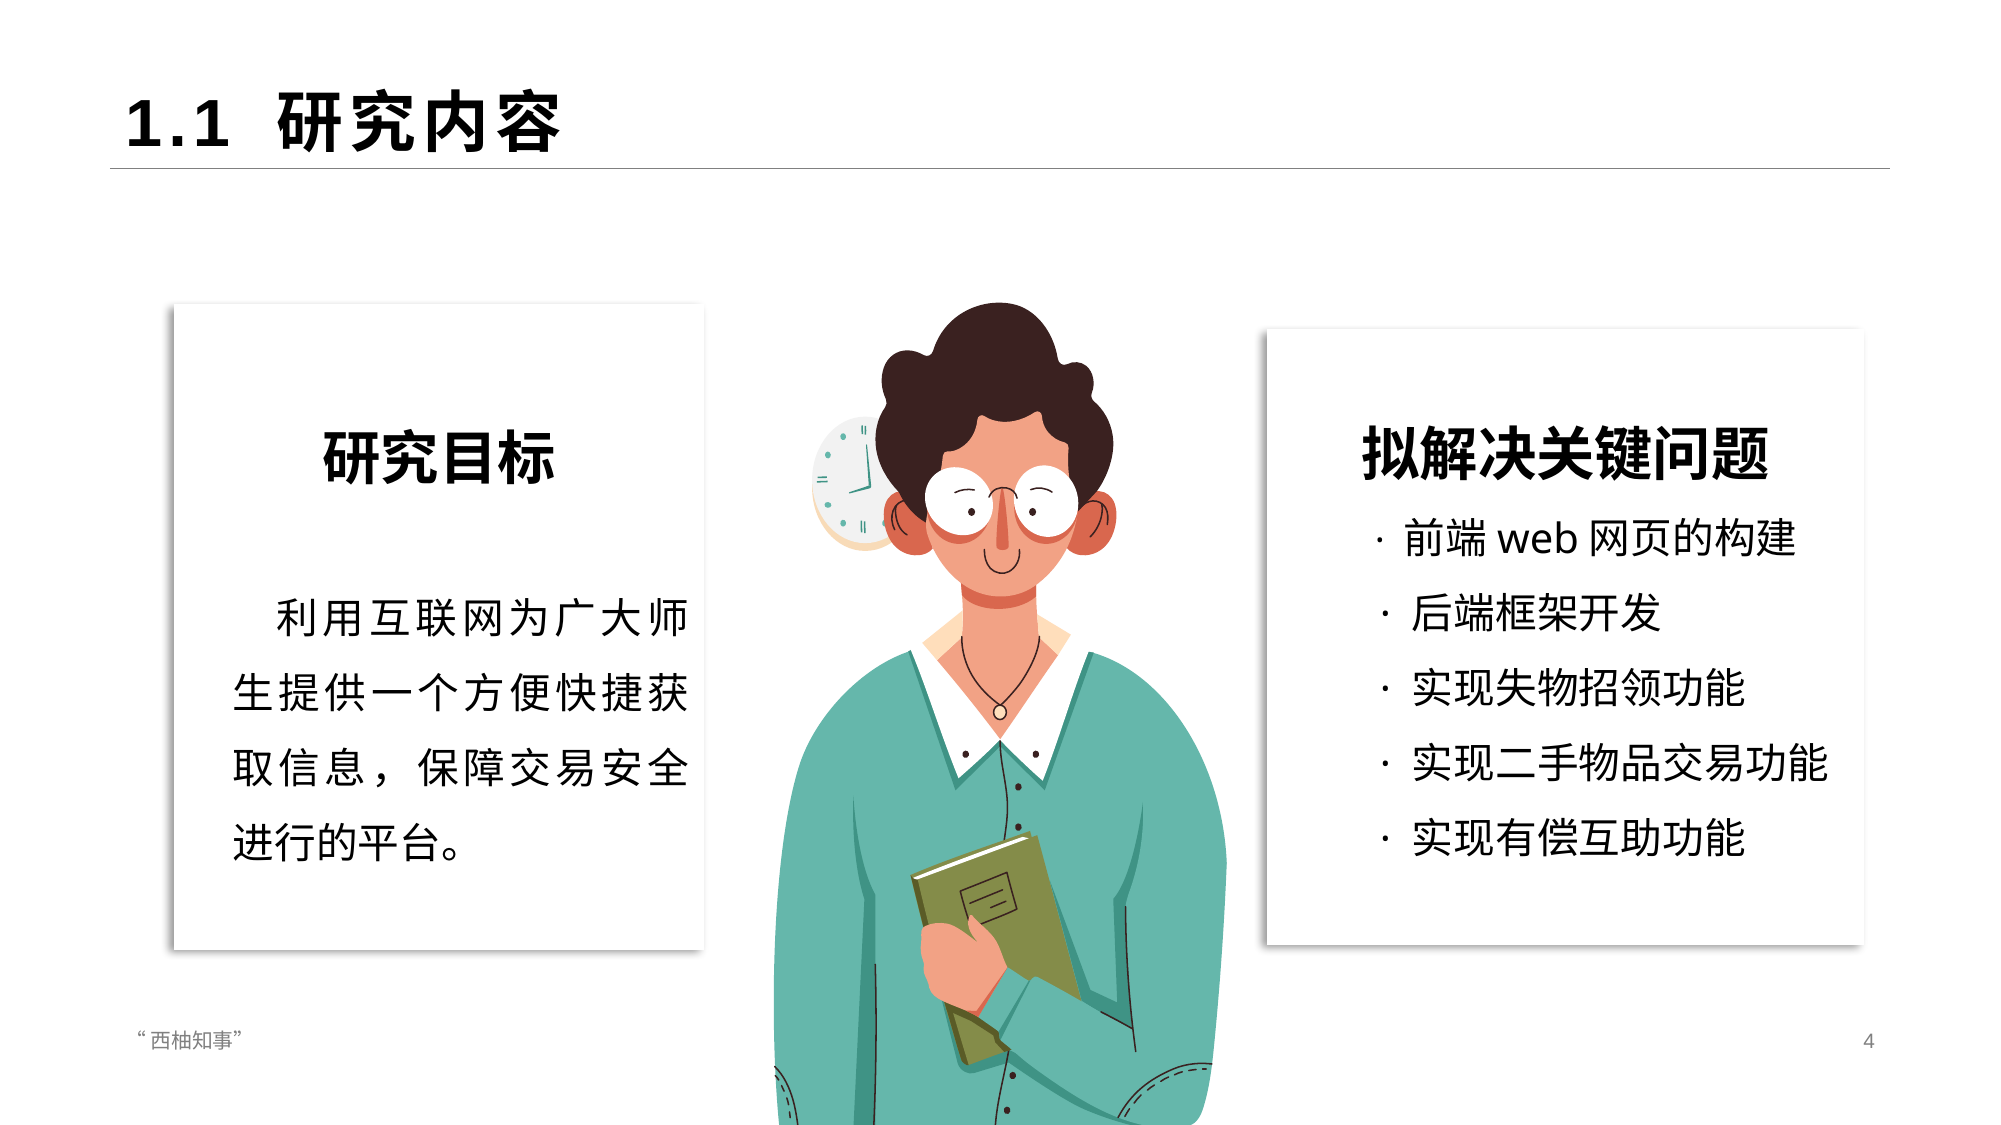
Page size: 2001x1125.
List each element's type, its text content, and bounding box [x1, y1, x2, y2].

title 1.1 研究内容 [109, 0, 1890, 169]
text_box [703, 245, 1227, 1125]
footer “西柚知事” [109, 1023, 703, 1058]
text_box 拟解决关键问题 · 前端web网页的构建 · 后端框架开发 · 实现失物招领功能 · 实现二手物品交易功能 · 实现有偿互助功能 [1267, 329, 1864, 945]
slide_number 4 [1412, 1023, 1890, 1058]
text_box 研究目标 利用互联网为广大师生提供一个方便快捷获取信息，保障交易安全进行的平台。 [174, 304, 703, 950]
